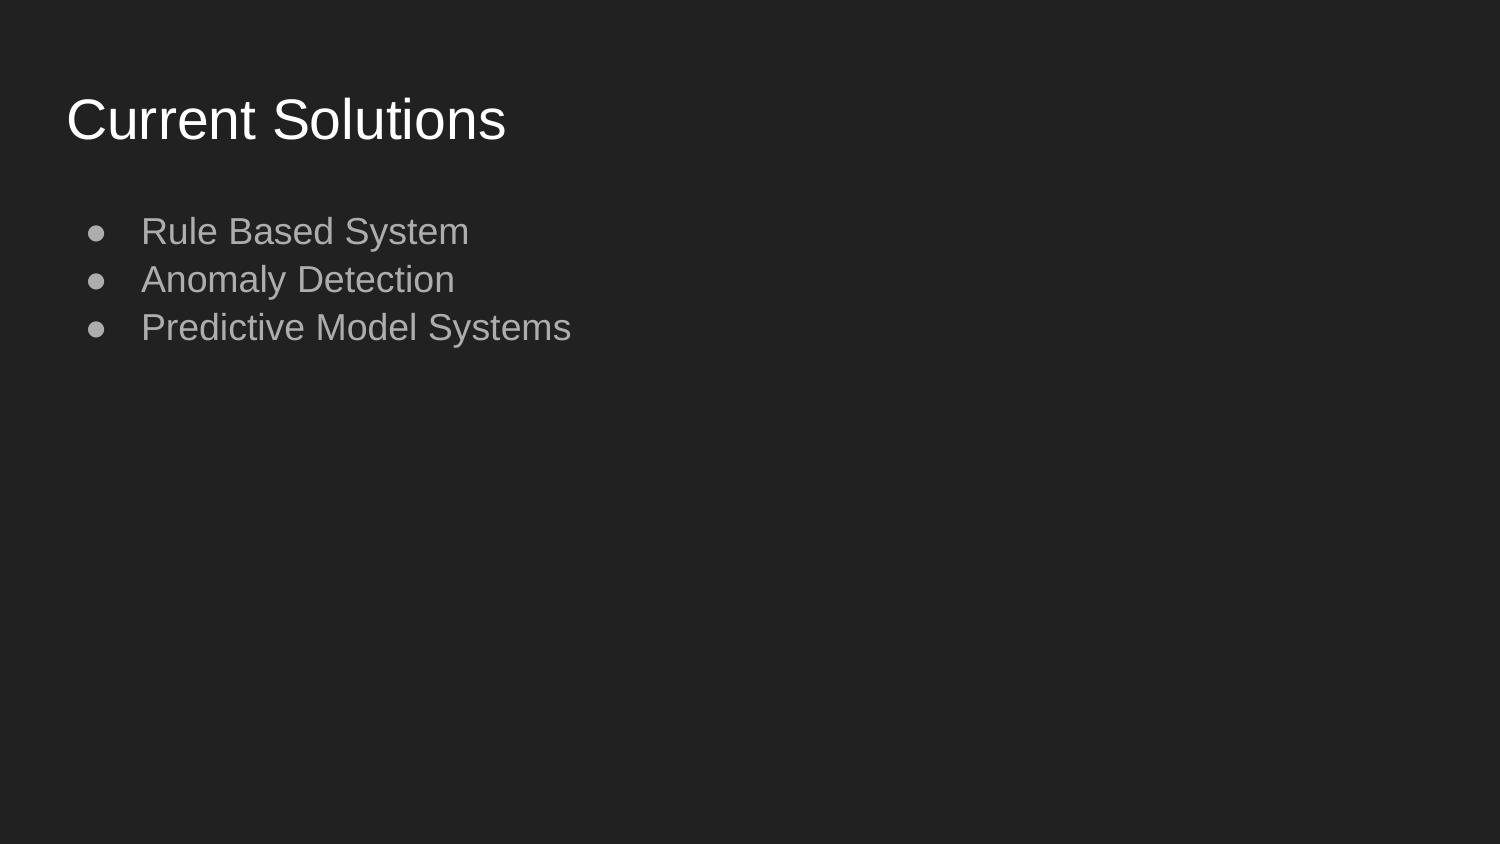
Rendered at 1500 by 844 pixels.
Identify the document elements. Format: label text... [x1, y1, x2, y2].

text_box Current Solutions [51, 72, 1449, 167]
text_box Rule Based System Anomaly Detection Predictive Model Systems [51, 188, 1449, 750]
